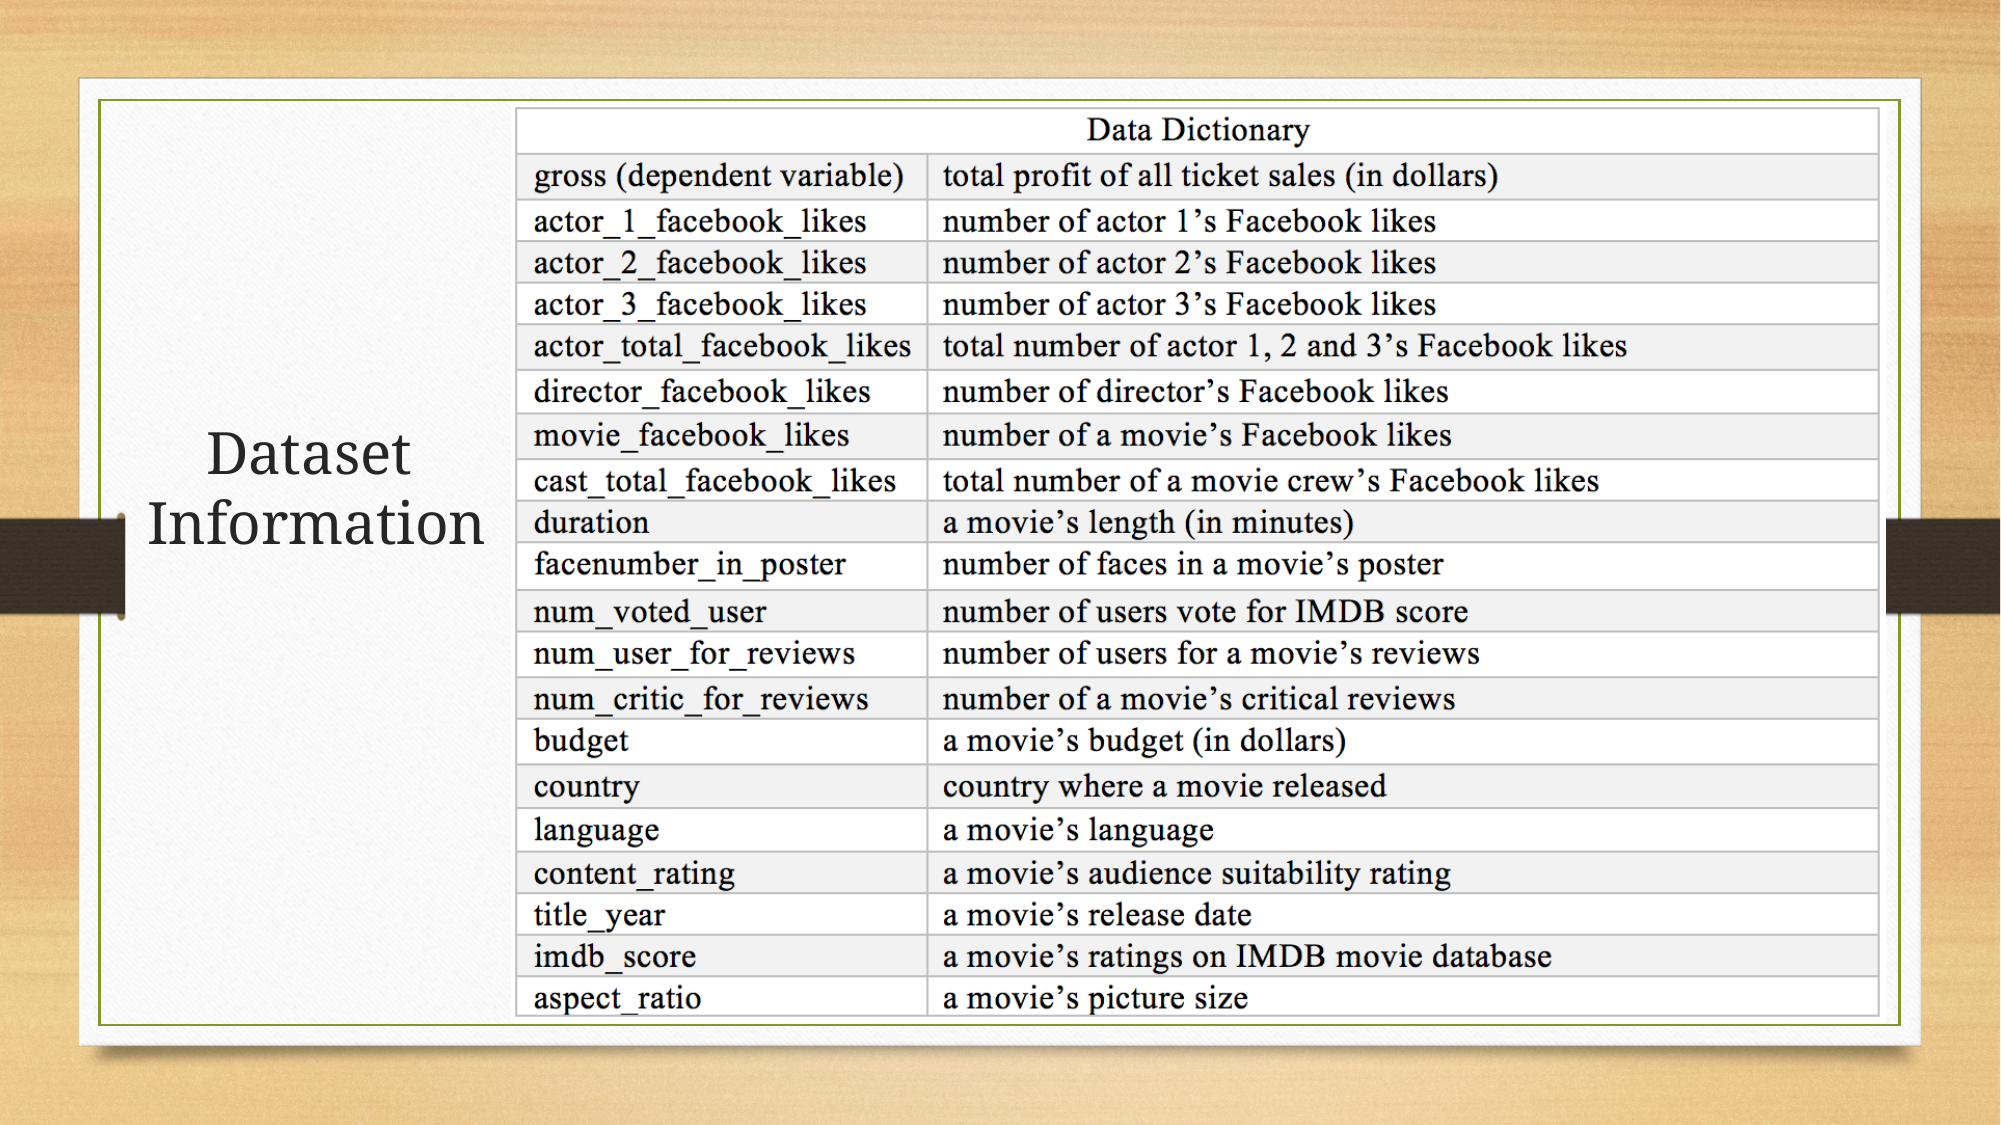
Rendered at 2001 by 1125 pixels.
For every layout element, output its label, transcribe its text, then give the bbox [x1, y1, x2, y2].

picture [0, 0, 2001, 1125]
title Dataset Information [0, 338, 511, 564]
